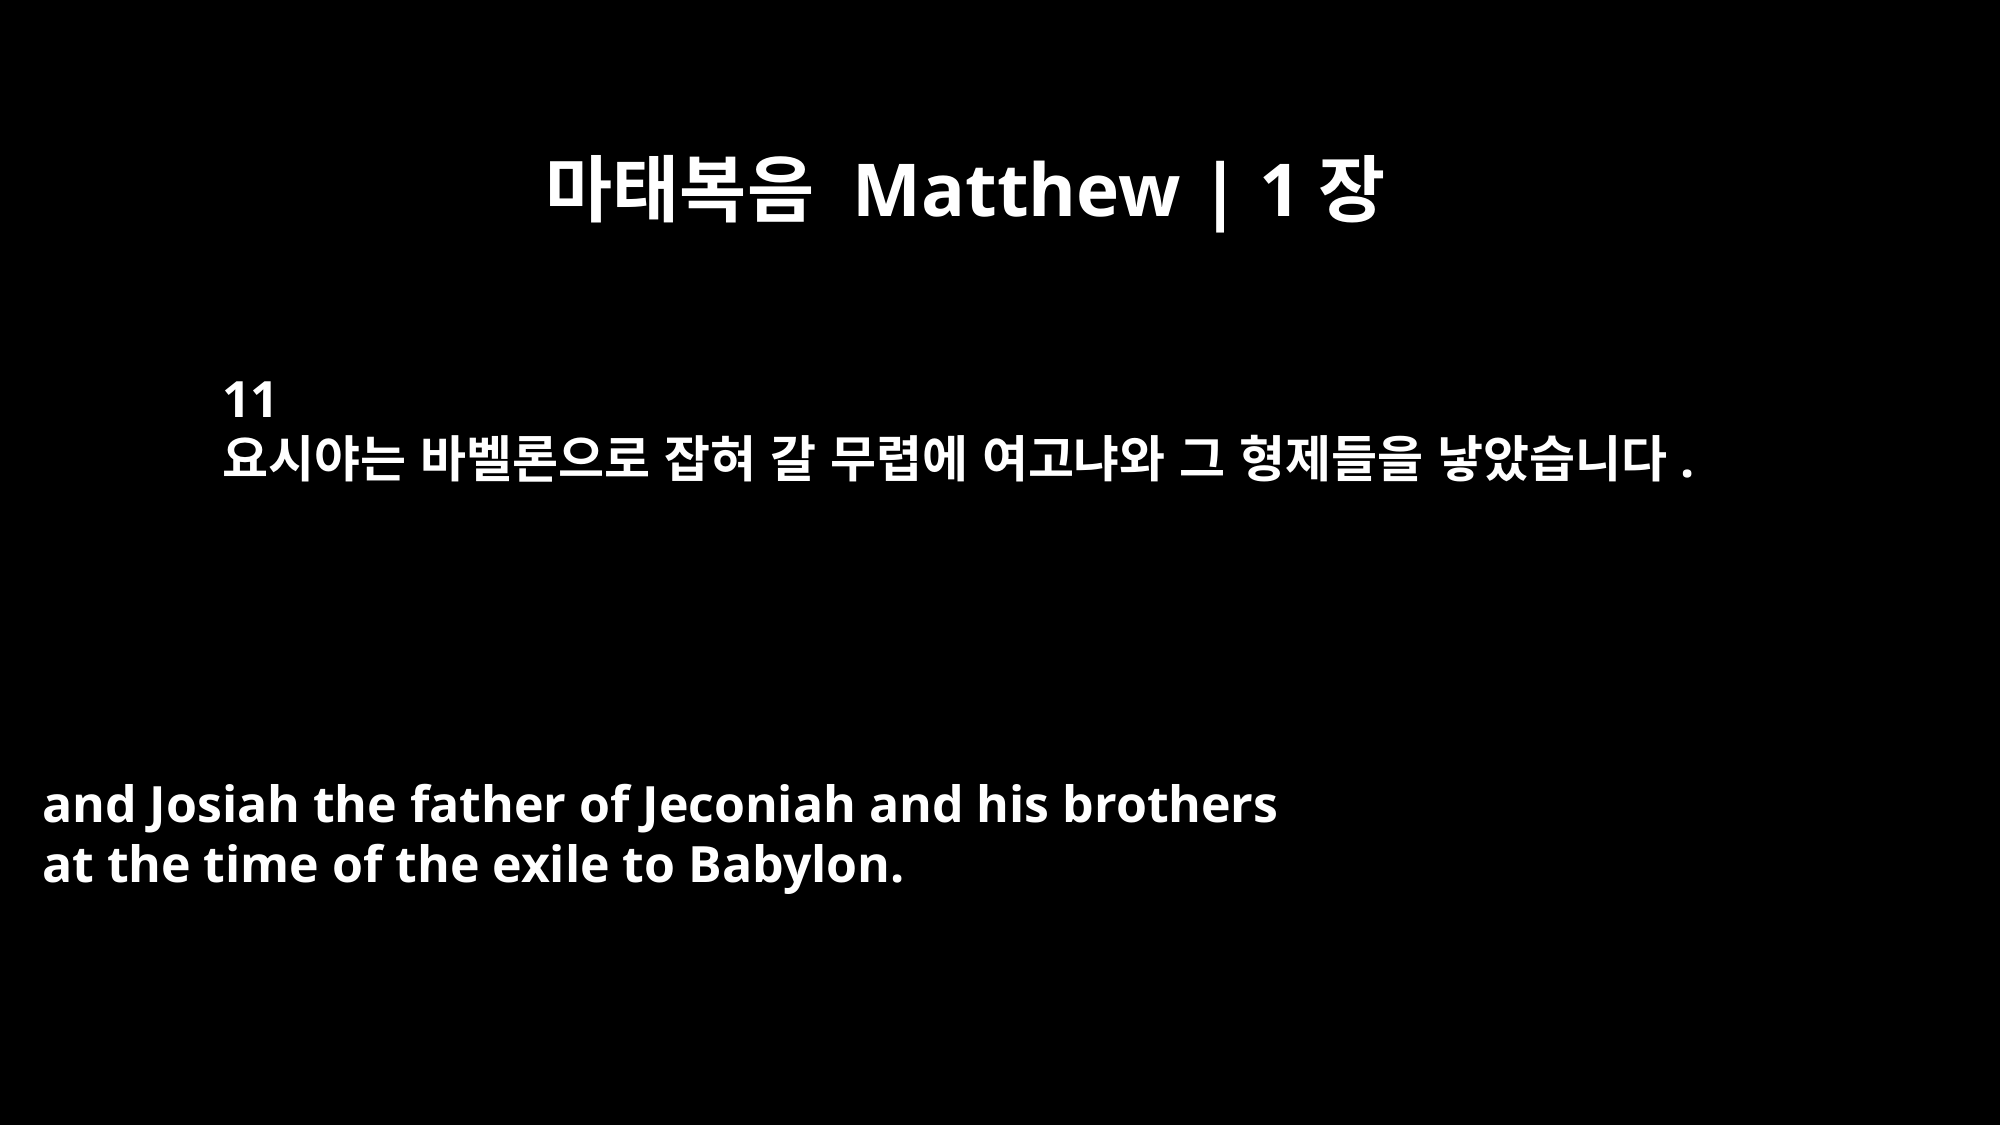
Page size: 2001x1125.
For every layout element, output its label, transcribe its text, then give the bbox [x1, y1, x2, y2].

text_box and Josiah the father of Jeconiah and his brothers at the time of the exile to Babylon. [27, 764, 1294, 900]
text_box 11 요시야는 바벨론으로 잡혀 갈 무렵에 여고냐와 그 형제들을 낳았습니다. [207, 359, 1710, 495]
text_box 마태복음 Matthew | 1장 [530, 136, 1401, 239]
